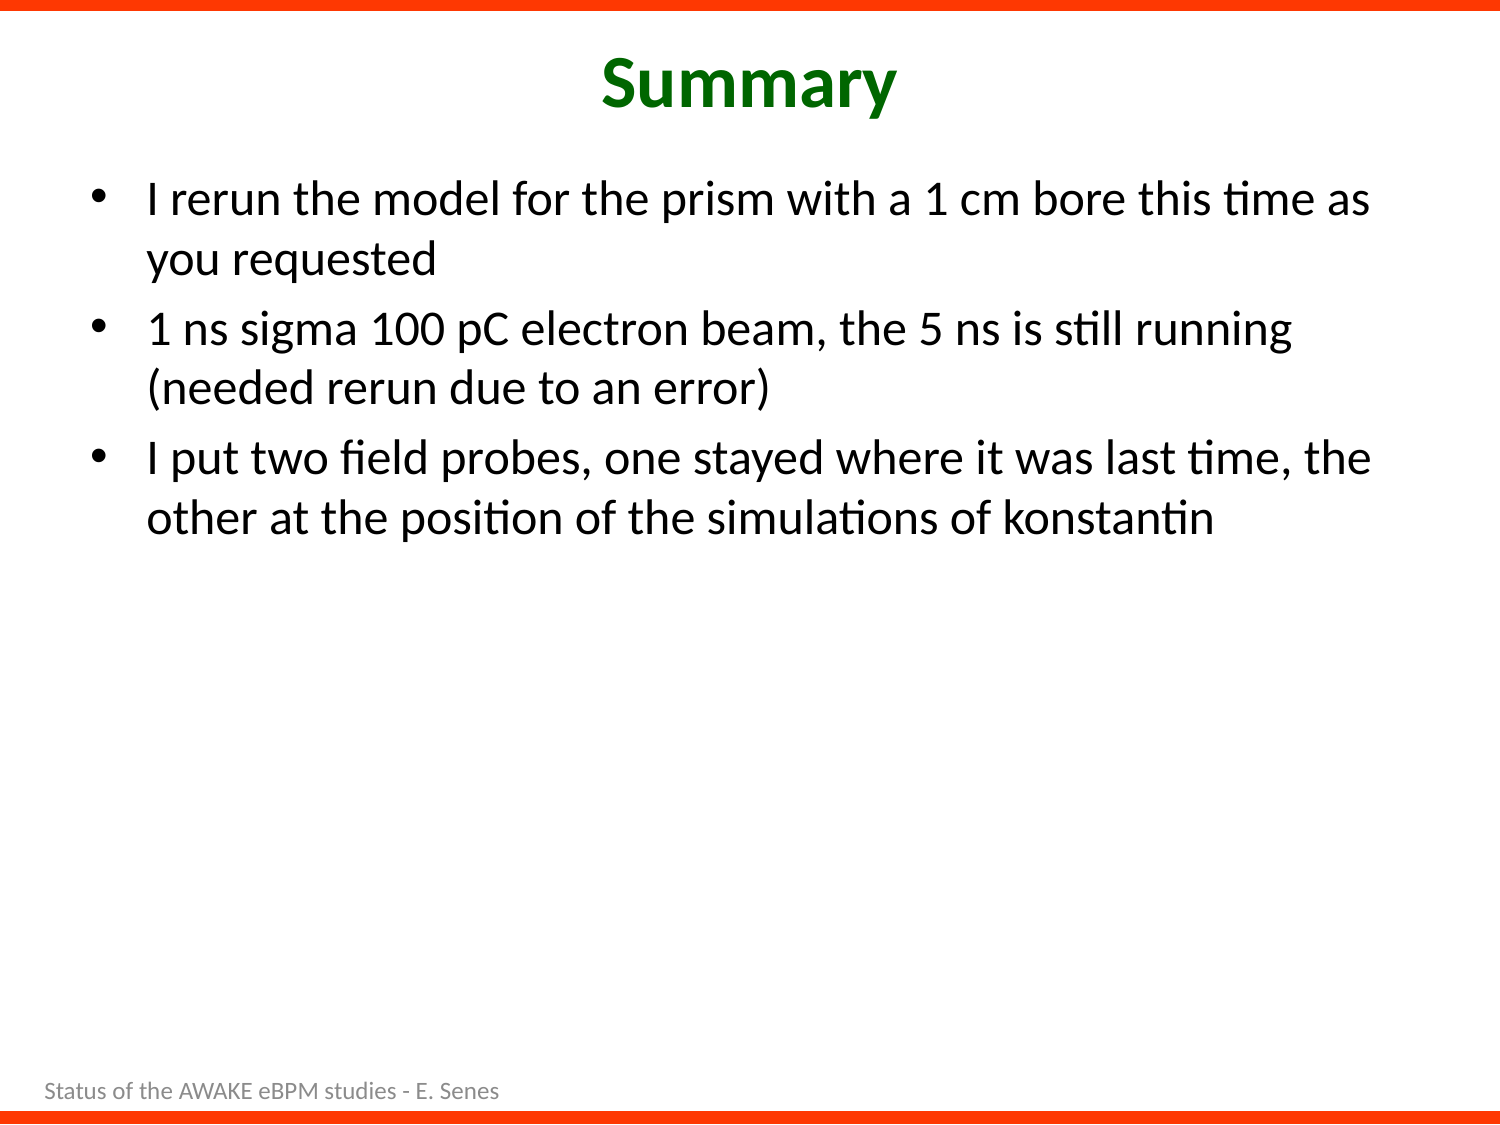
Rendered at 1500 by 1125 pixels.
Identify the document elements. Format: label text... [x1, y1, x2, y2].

title Summary [75, 19, 1425, 137]
list I rerun the model for the prism with a 1 cm bore this time as you requested 1 ns sigma 100 pC electron beam, the 5 ns is still running (needed rerun due to an error) I put two field probes, one stayed where it was last time, the other at the position of the simulations of konstantin [75, 157, 1425, 1005]
footer Status of the AWAKE eBPM studies - E. Senes [29, 1059, 994, 1120]
